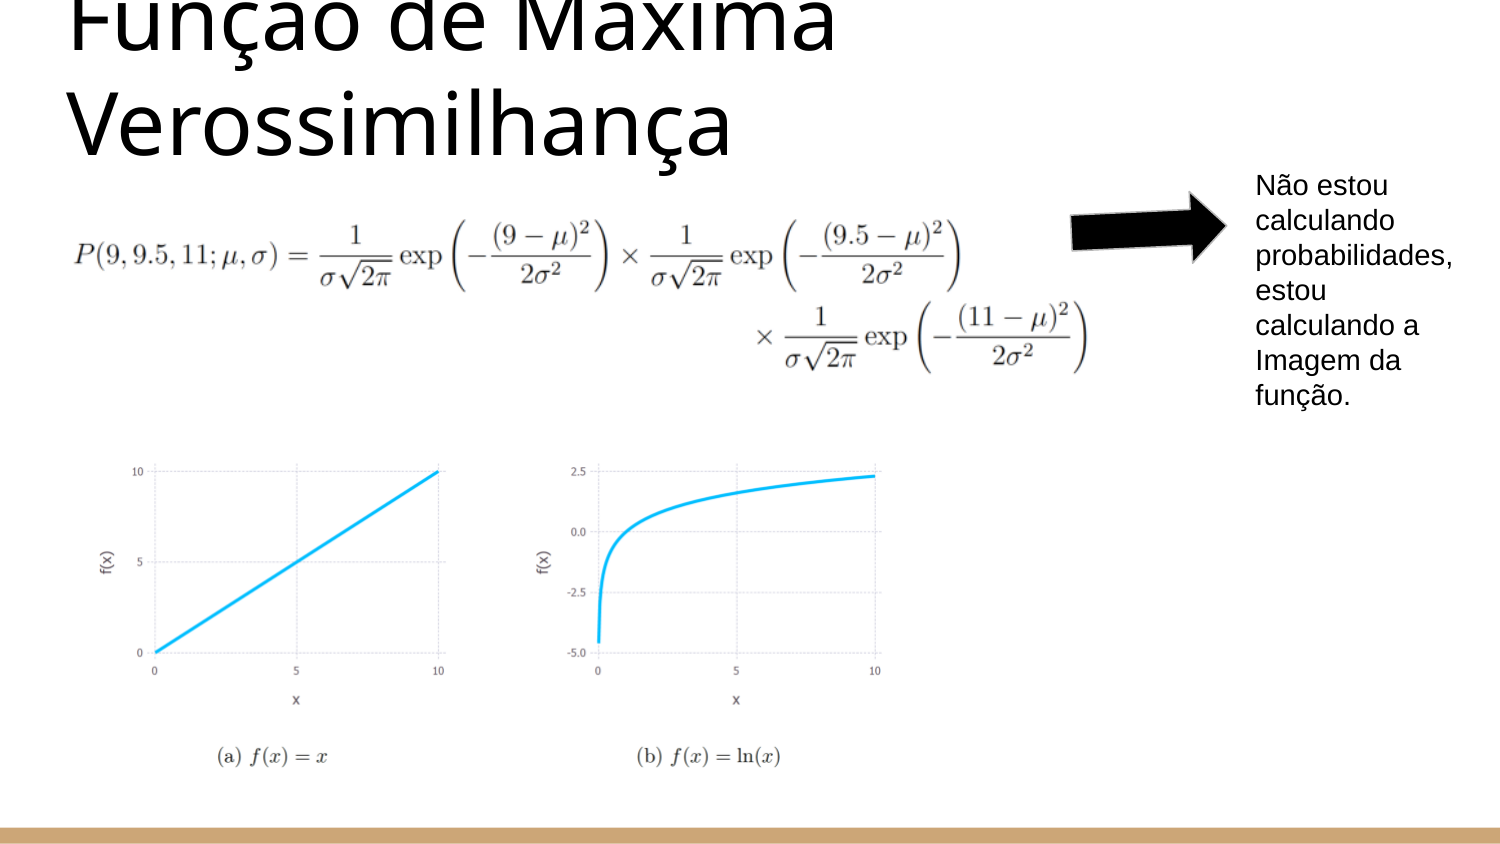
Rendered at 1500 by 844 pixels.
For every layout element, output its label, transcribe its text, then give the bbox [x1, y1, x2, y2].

text_box [1100, 191, 1227, 264]
picture [61, 208, 1096, 382]
list [51, 200, 1449, 752]
picture [87, 455, 890, 773]
title Função de Máxima Verossimilhança [51, 51, 1449, 189]
text_box Não estou calculando probabilidades, estou calculando a Imagem da função. [1240, 151, 1487, 332]
